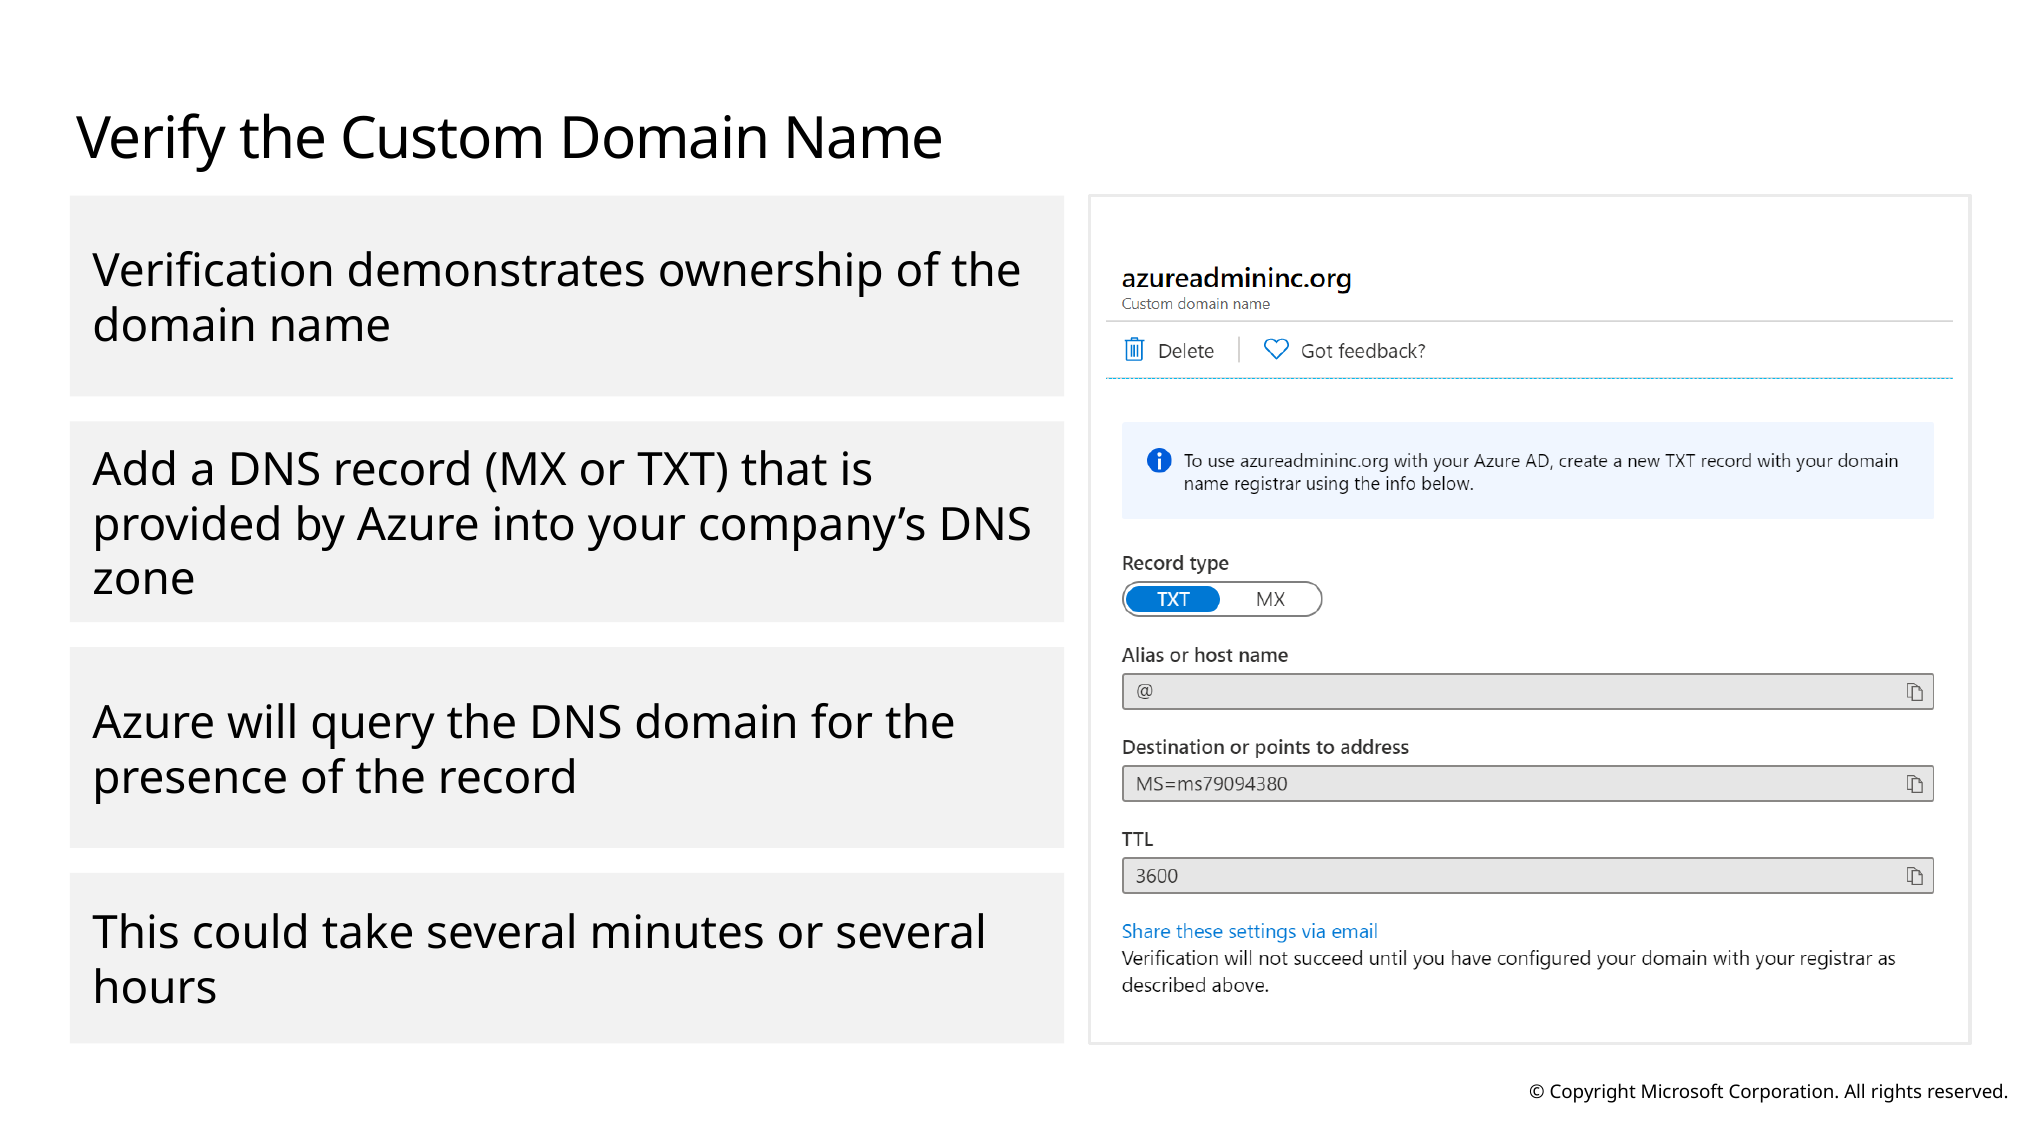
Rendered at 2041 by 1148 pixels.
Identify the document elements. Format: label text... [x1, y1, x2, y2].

title Verify the Custom Domain Name [76, 103, 1969, 172]
text_box Azure will query the DNS domain for the presence of the record [69, 647, 1065, 848]
picture [1106, 259, 1953, 1010]
text_box This could take several minutes or several hours [69, 872, 1065, 1044]
text_box [1089, 195, 1971, 1044]
text_box Add a DNS record (MX or TXT) that is provided by Azure into your company’s DNS zone [69, 421, 1065, 623]
text_box Verification demonstrates ownership of the domain name [69, 195, 1065, 397]
